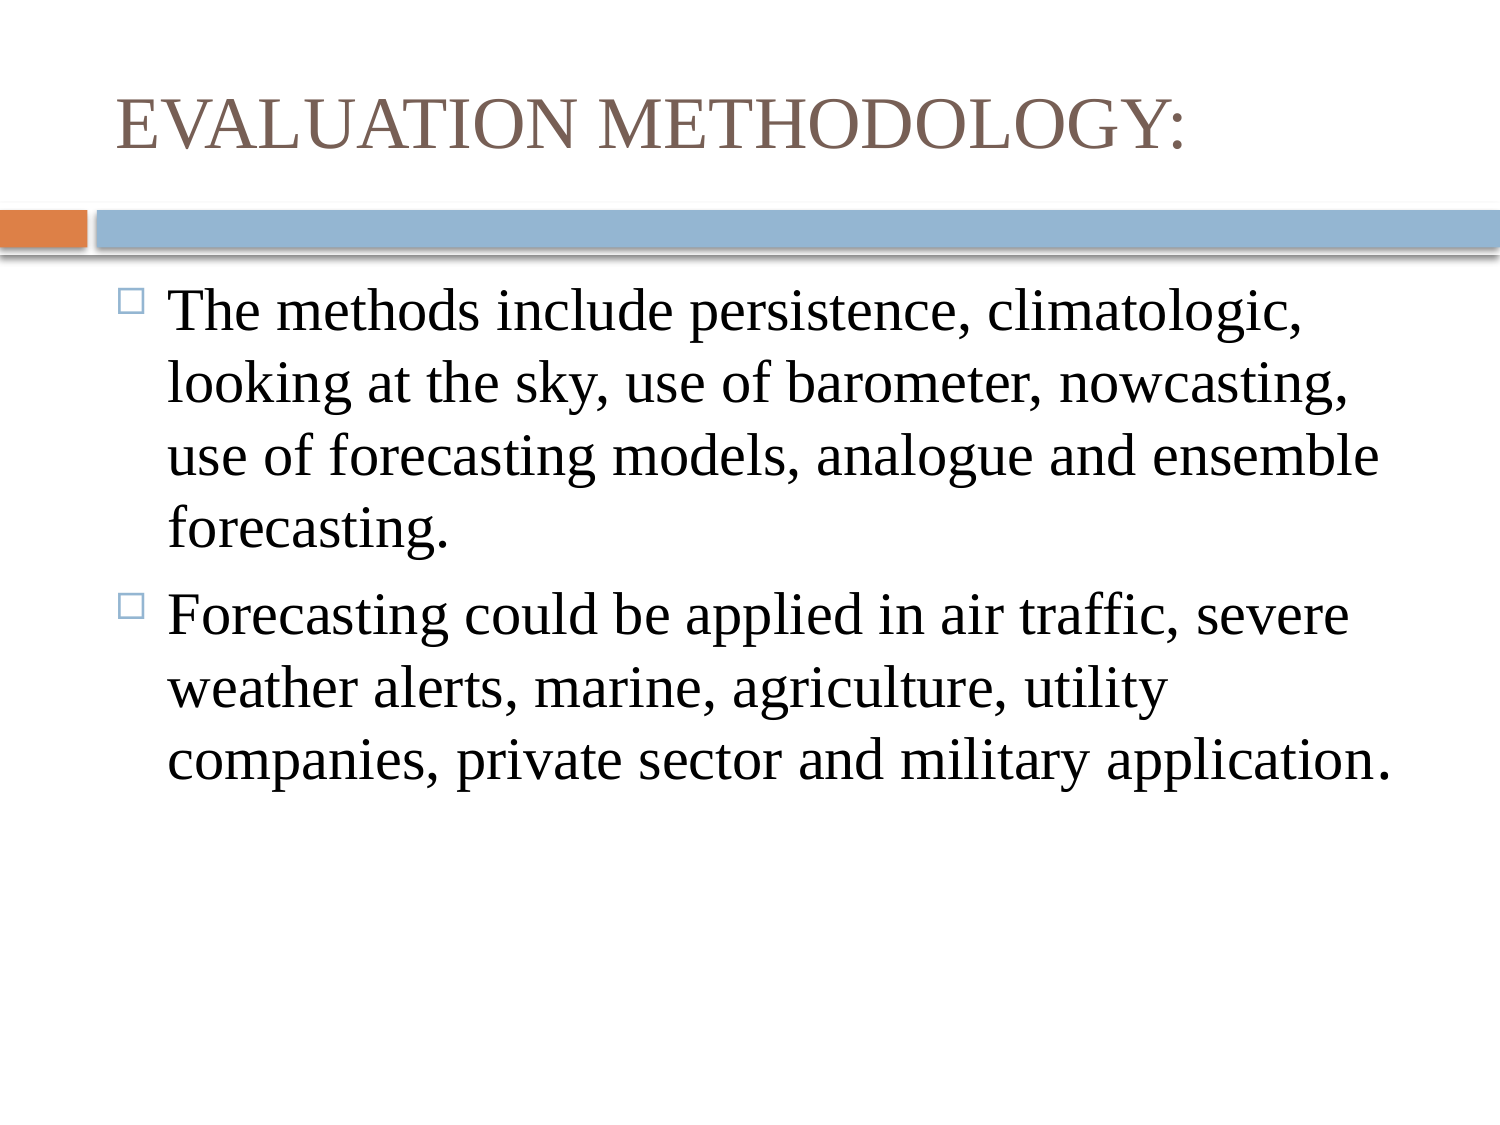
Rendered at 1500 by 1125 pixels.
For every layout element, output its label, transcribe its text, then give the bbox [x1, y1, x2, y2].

title EVALUATION METHODOLOGY: [100, 37, 1438, 200]
list The methods include persistence, climatologic, looking at the sky, use of barometer, nowcasting, use of forecasting models, analogue and ensemble forecasting. Forecasting could be applied in air traffic, severe weather alerts, marine, agriculture, utility companies, private sector and military application. [100, 262, 1438, 1000]
